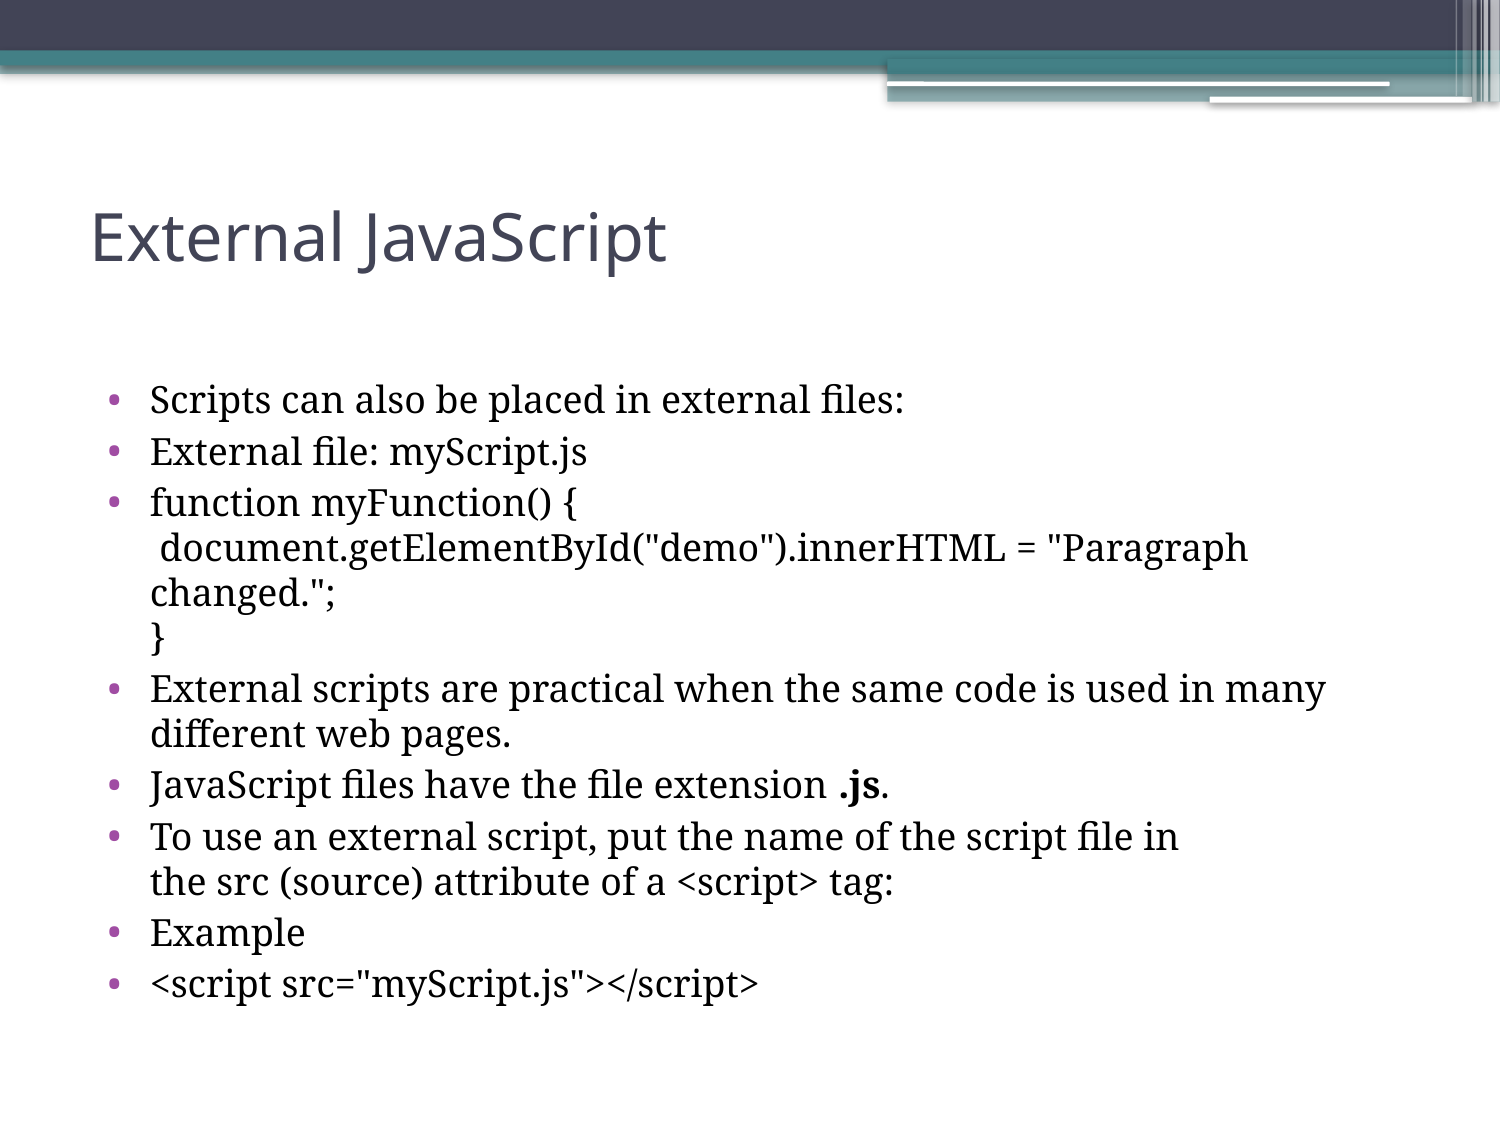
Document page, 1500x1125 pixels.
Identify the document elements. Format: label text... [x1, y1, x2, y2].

title External JavaScript [75, 187, 1425, 363]
list Scripts can also be placed in external files: External file: myScript.js function myFunction() { document.getElementById("demo").innerHTML = "Paragraph changed."; } External scripts are practical when the same code is used in many different web pages. JavaScript files have the file extension .js. To use an external script, put the name of the script file in the src (source) attribute of a <script> tag: Example <script src="myScript.js"></script> [75, 368, 1425, 1079]
